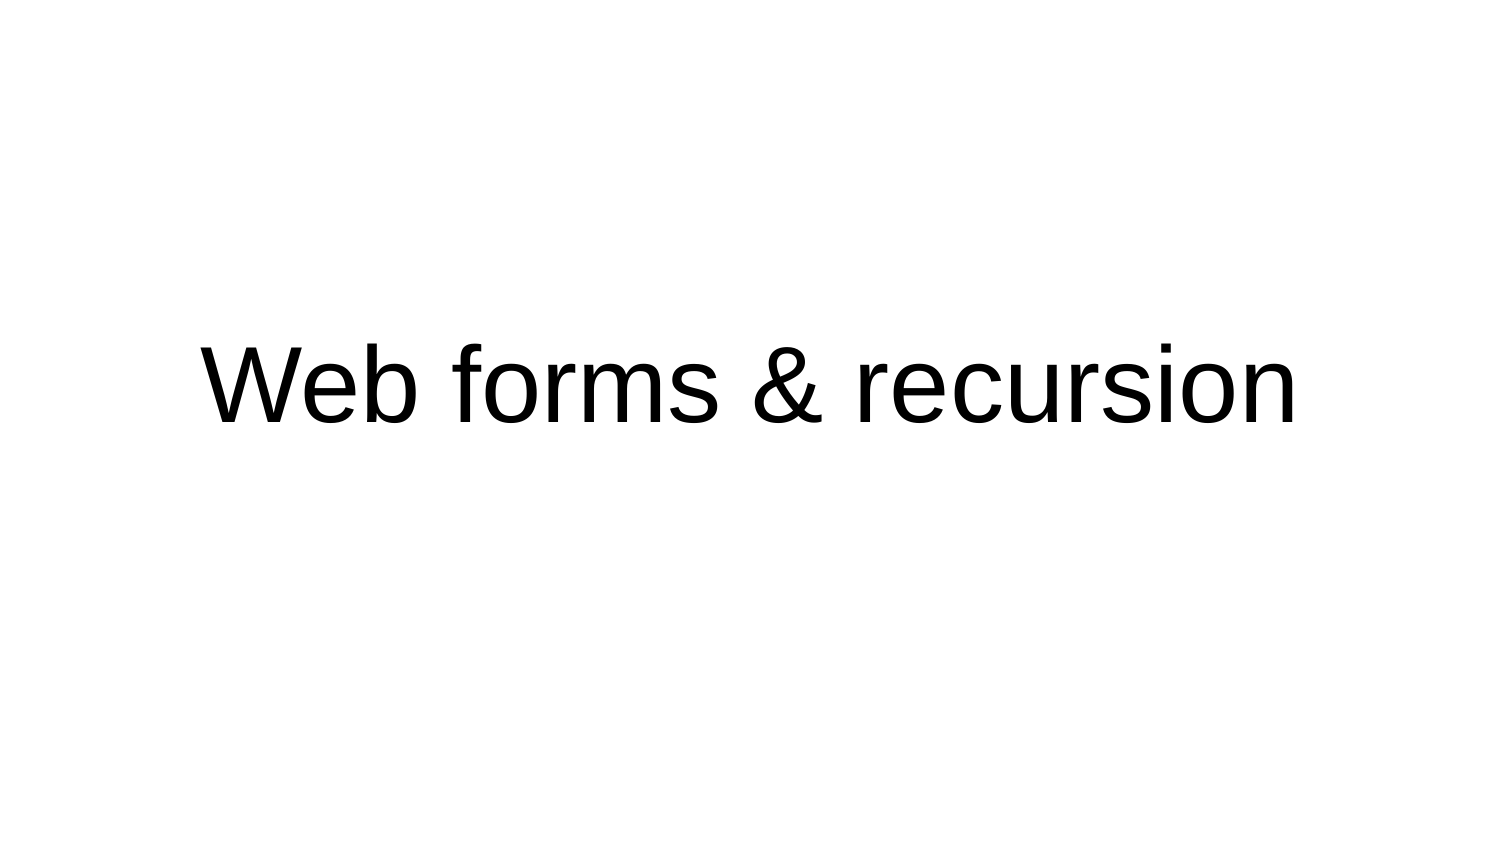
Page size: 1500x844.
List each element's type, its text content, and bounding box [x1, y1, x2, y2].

title Web forms & recursion [51, 122, 1449, 459]
